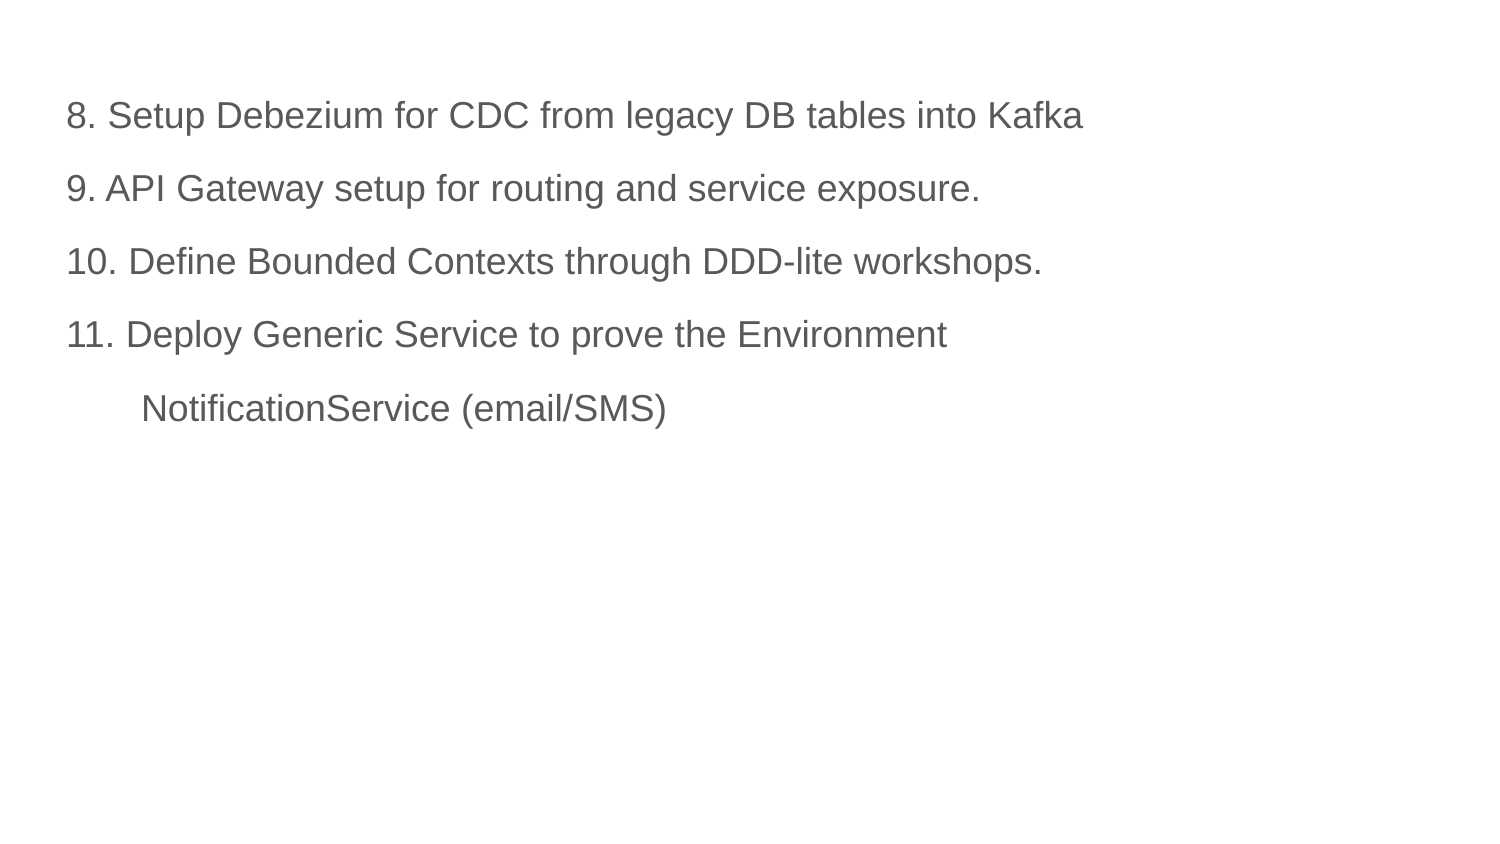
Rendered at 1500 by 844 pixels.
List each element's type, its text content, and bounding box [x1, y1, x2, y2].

list 8. Setup Debezium for CDC from legacy DB tables into Kafka 9. API Gateway setup for routing and service exposure. 10. Define Bounded Contexts through DDD-lite workshops. 11. Deploy Generic Service to prove the Environment NotificationService (email/SMS) [51, 72, 1449, 750]
